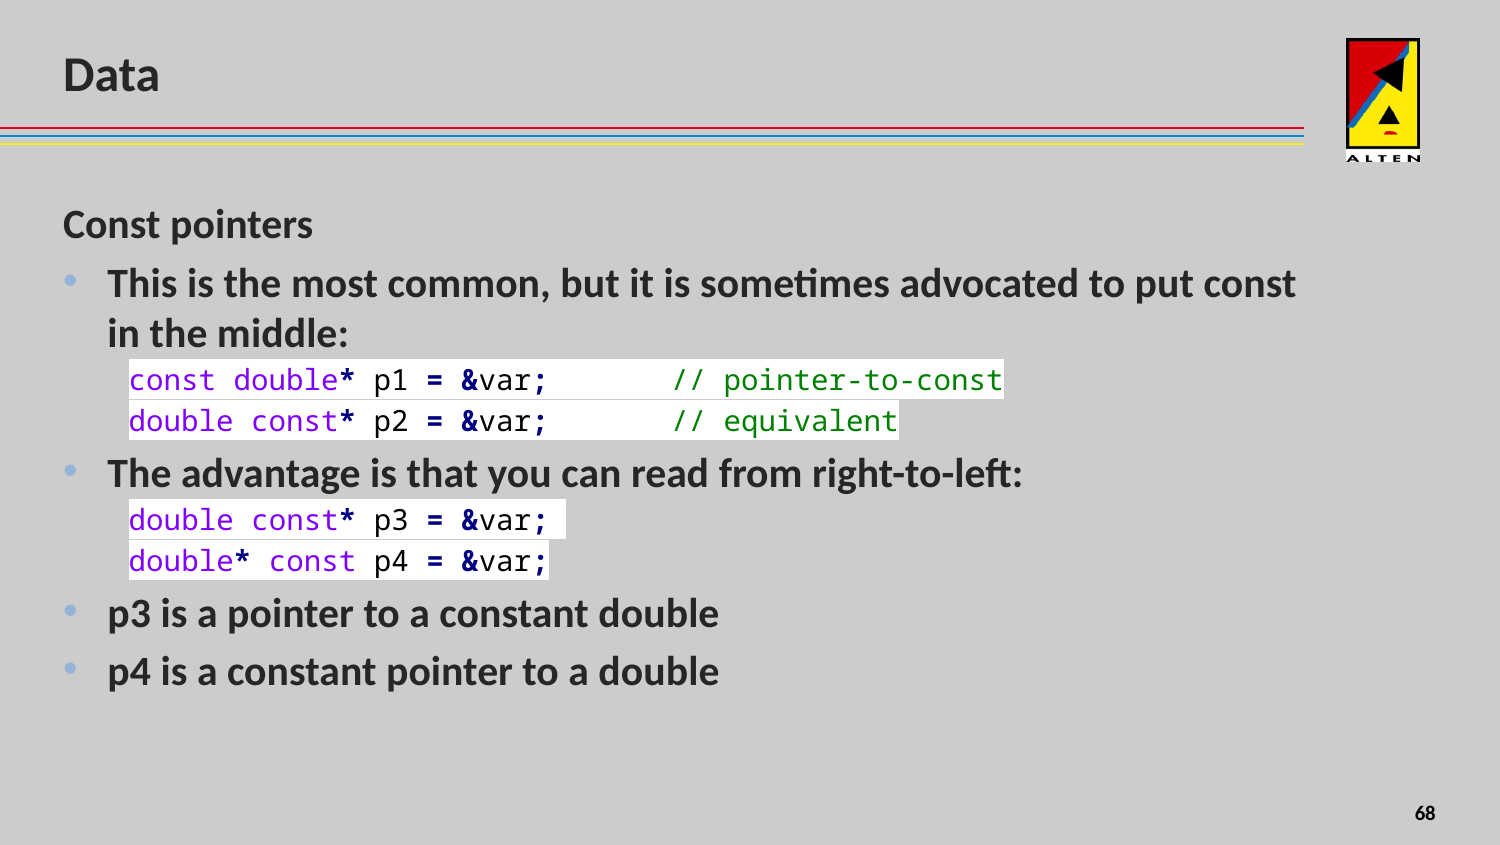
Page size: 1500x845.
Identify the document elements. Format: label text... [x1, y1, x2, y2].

picture [0, 127, 1304, 134]
picture [0, 138, 1304, 145]
slide_number 8 [1322, 778, 1437, 845]
picture [1346, 38, 1420, 162]
title Data [63, 15, 1305, 128]
list Const pointers This is the most common, but it is sometimes advocated to put const in the middle: const double* p1 = &var; // pointer-to-const double const* p2 = &var; // equivalent The advantage is that you can read from right-to-left: double const* p3 = &var; double* const p4 = &var; p3 is a pointer to a constant double p4 is a constant pointer to a double [62, 196, 1303, 772]
